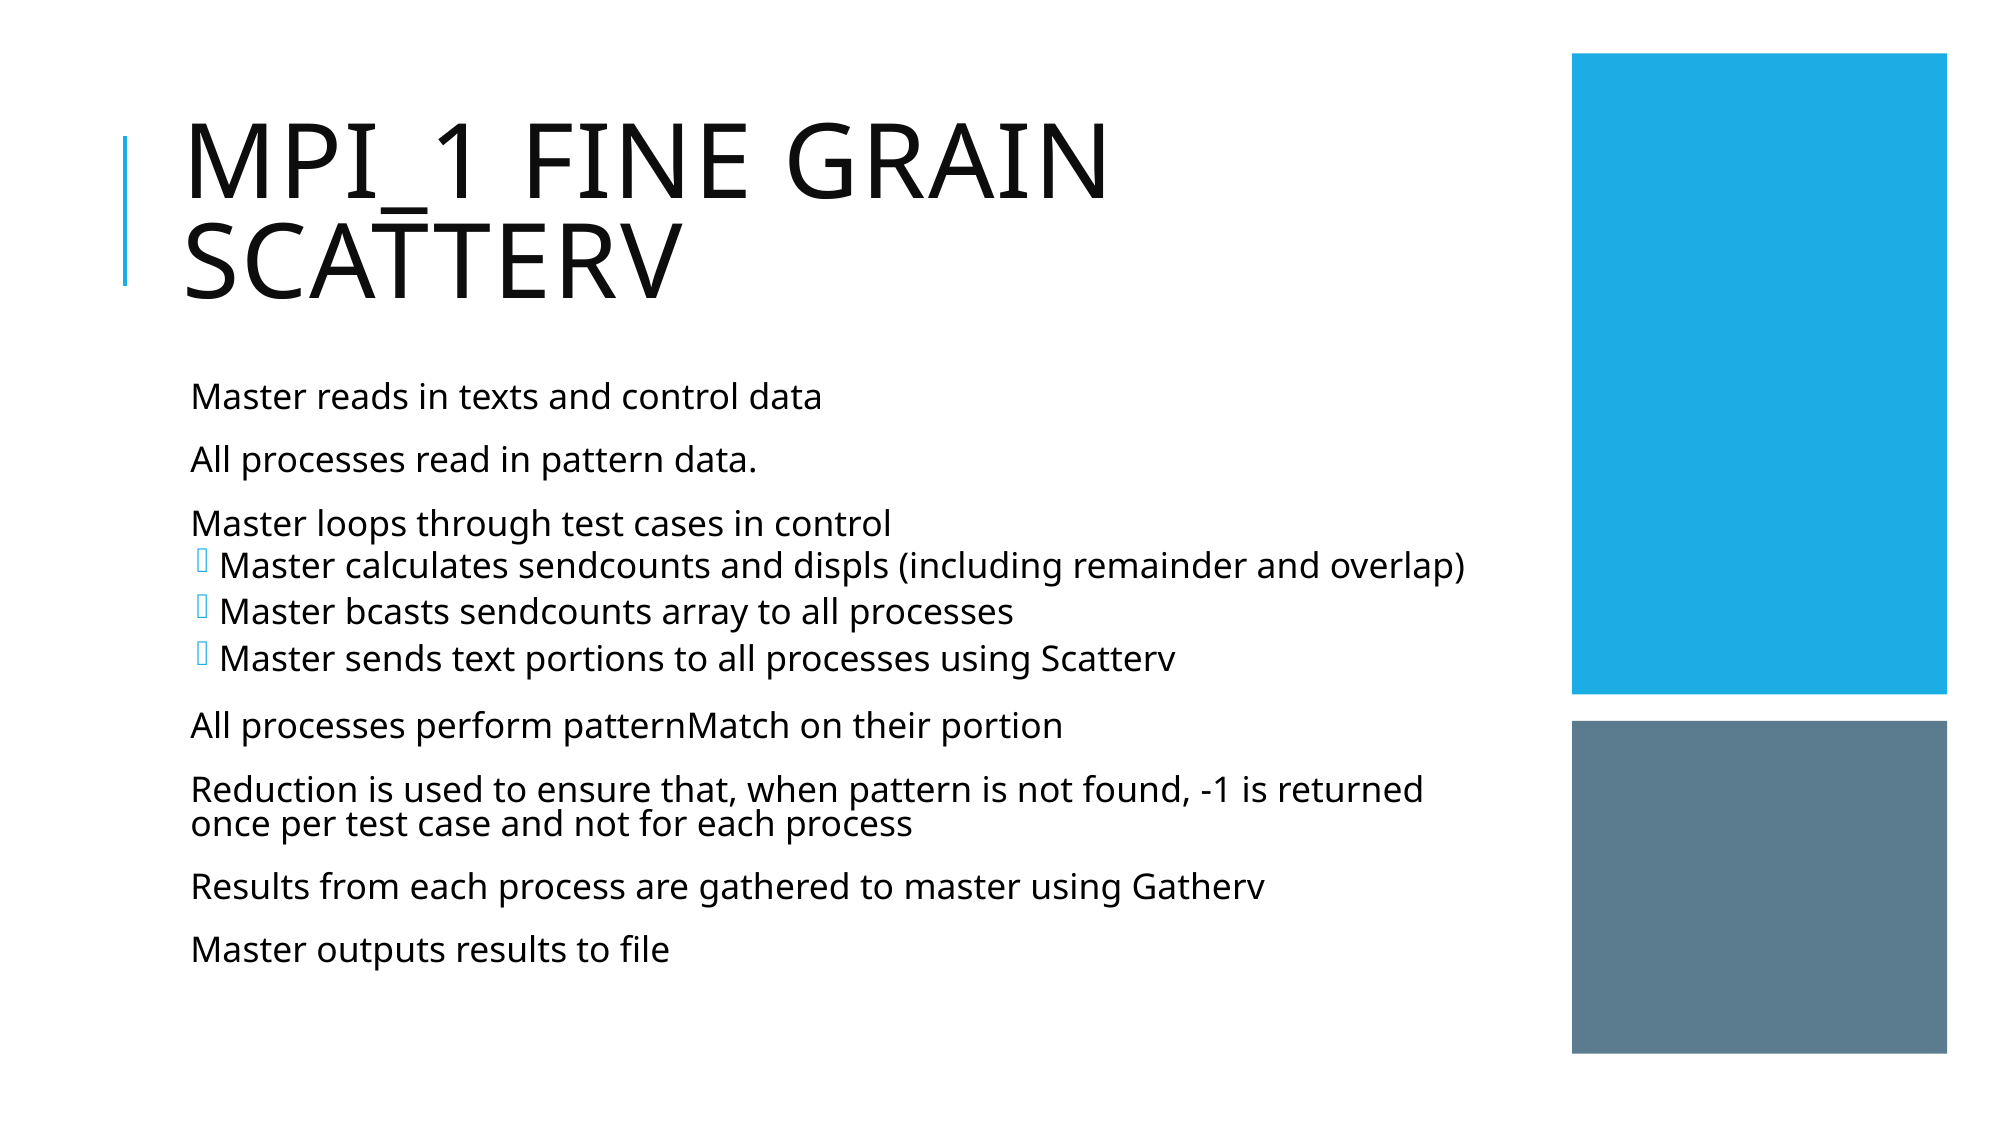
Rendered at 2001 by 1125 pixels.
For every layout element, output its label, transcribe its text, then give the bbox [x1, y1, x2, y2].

text_box [1571, 52, 1948, 696]
text_box [1571, 720, 1948, 1055]
title MPI_1 Fine Grain ScatterV [168, 96, 1484, 342]
list Master reads in texts and control data All processes read in pattern data. Master loops through test cases in control Master calculates sendcounts and displs (including remainder and overlap) Master bcasts sendcounts array to all processes Master sends text portions to all processes using Scatterv All processes perform patternMatch on their portion Reduction is used to ensure that, when pattern is not found, -1 is returned once per test case and not for each process Results from each process are gathered to master using Gatherv Master outputs results to file [168, 375, 1484, 1035]
